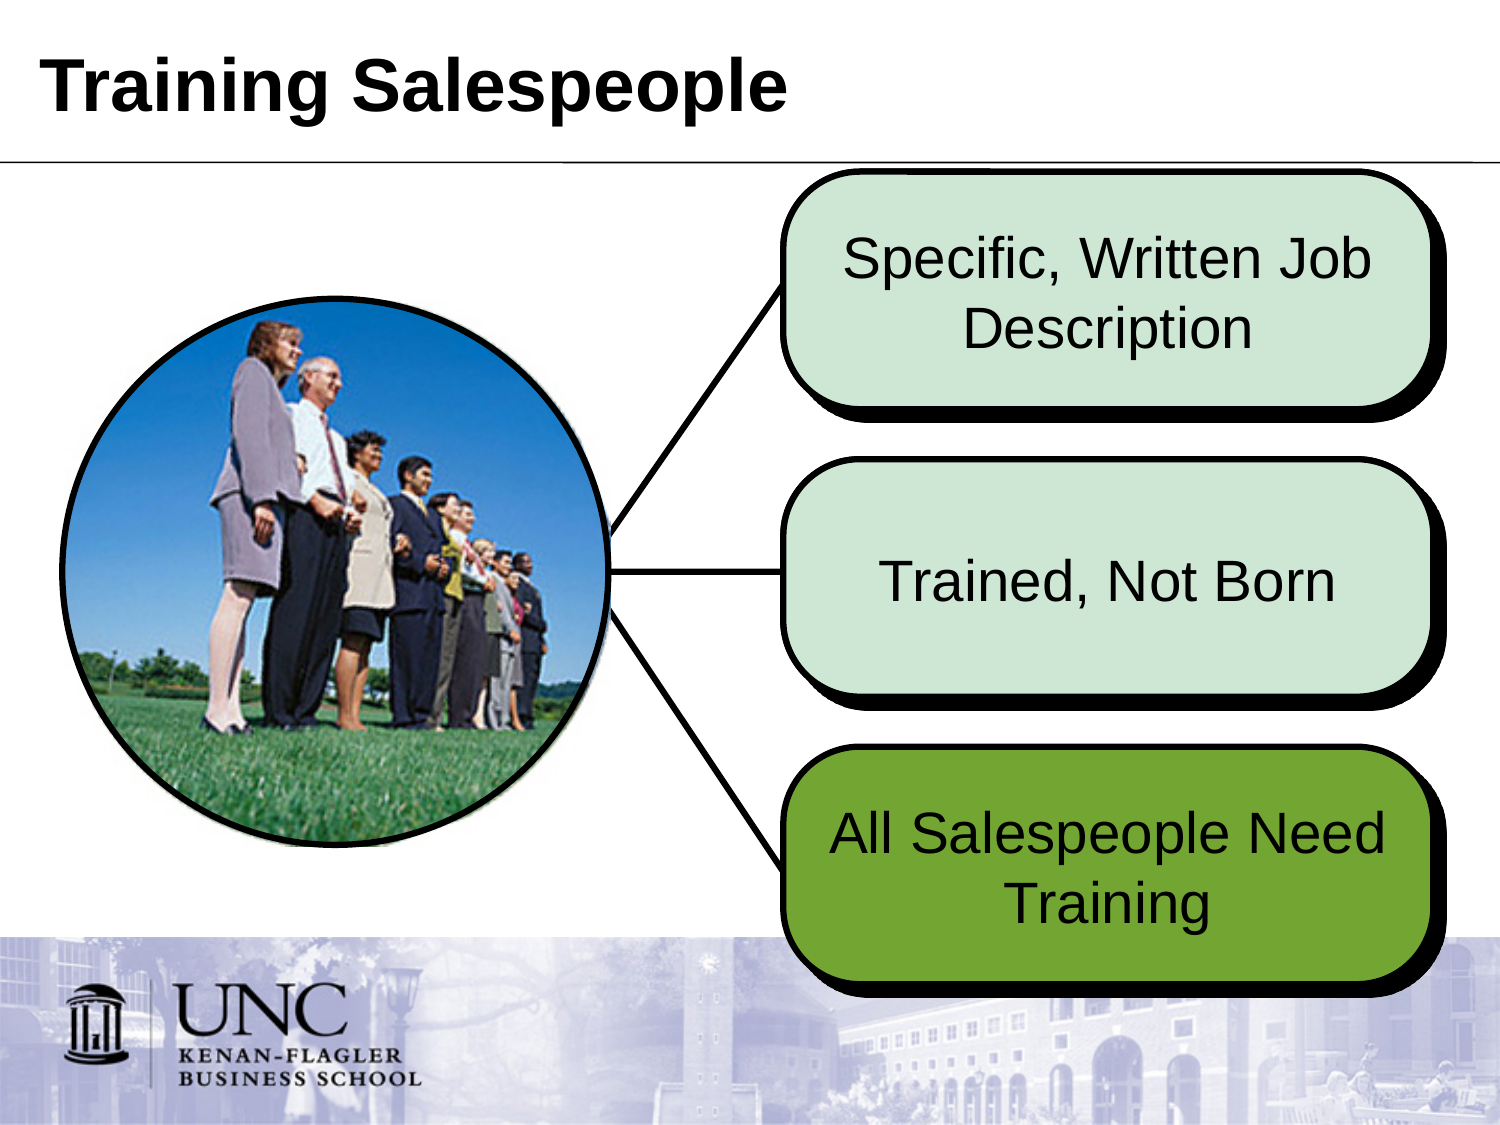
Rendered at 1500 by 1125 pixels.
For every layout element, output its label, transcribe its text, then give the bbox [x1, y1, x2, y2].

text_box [583, 171, 1434, 571]
picture [0, 937, 1500, 1125]
picture [64, 300, 611, 847]
title Training Salespeople [24, 12, 1476, 151]
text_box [583, 571, 1434, 985]
